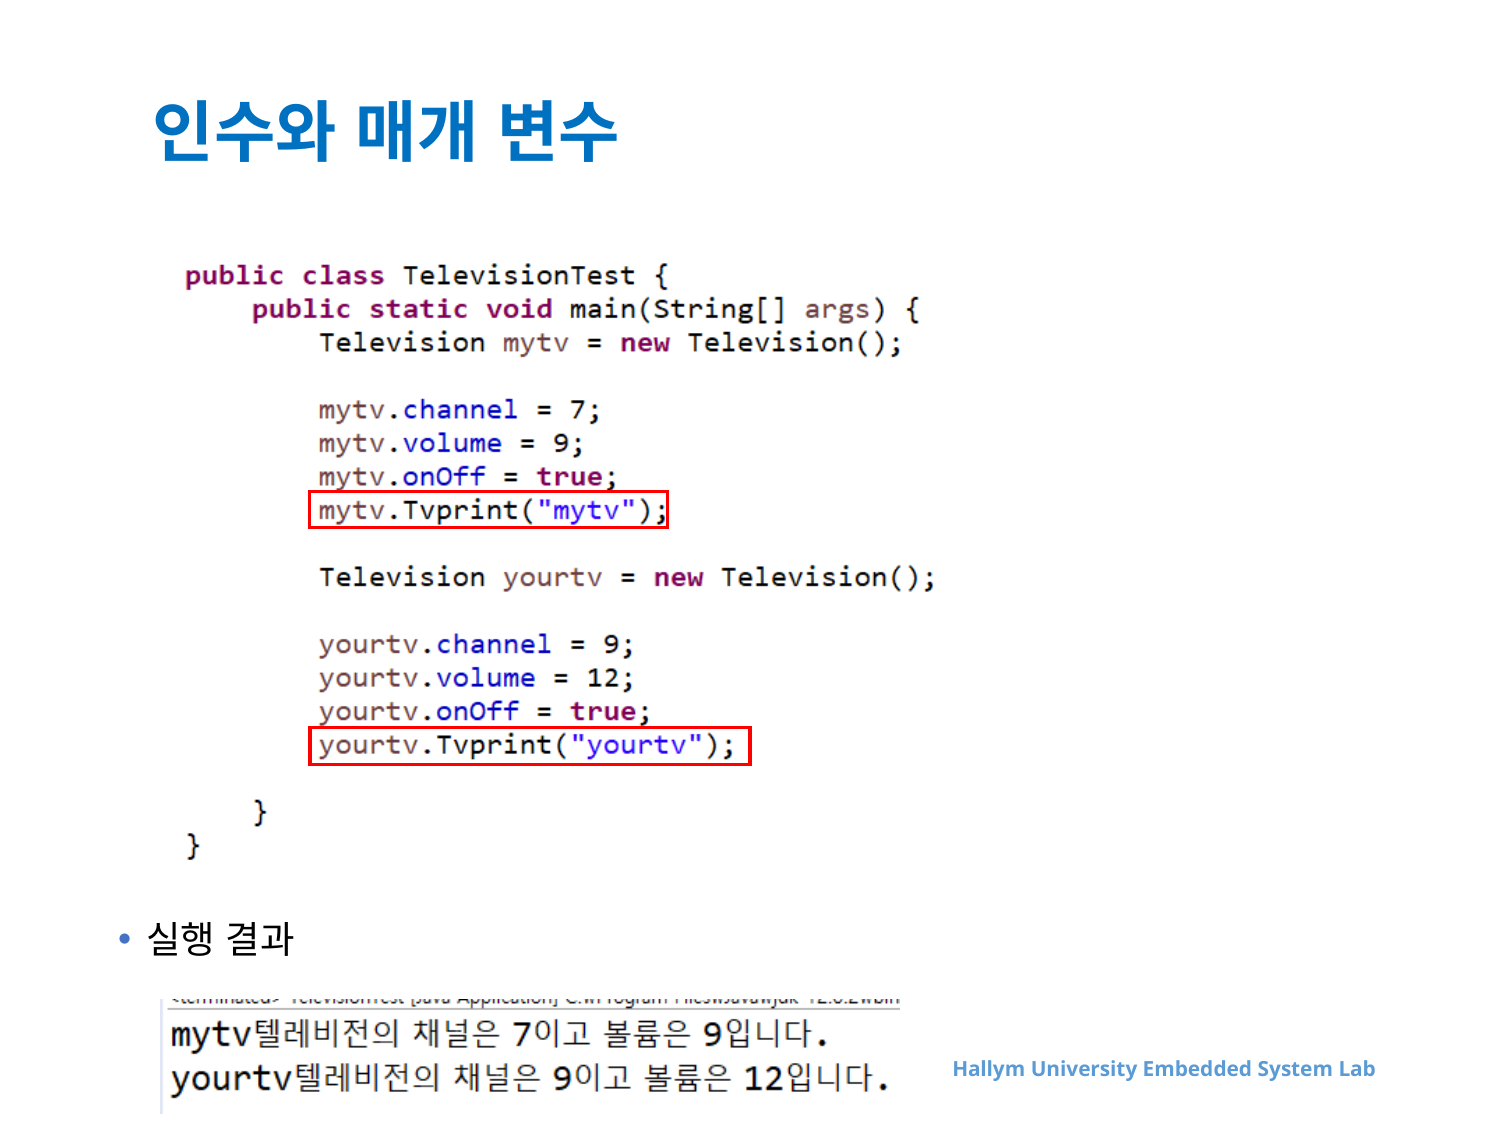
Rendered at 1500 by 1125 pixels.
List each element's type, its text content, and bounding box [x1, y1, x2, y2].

footer Hallym University Embedded System Lab [900, 1039, 1452, 1100]
picture [182, 258, 948, 867]
list 실행 결과 [103, 241, 1397, 1014]
title 인수와 매개 변수 [103, 59, 1397, 211]
picture [160, 999, 900, 1114]
